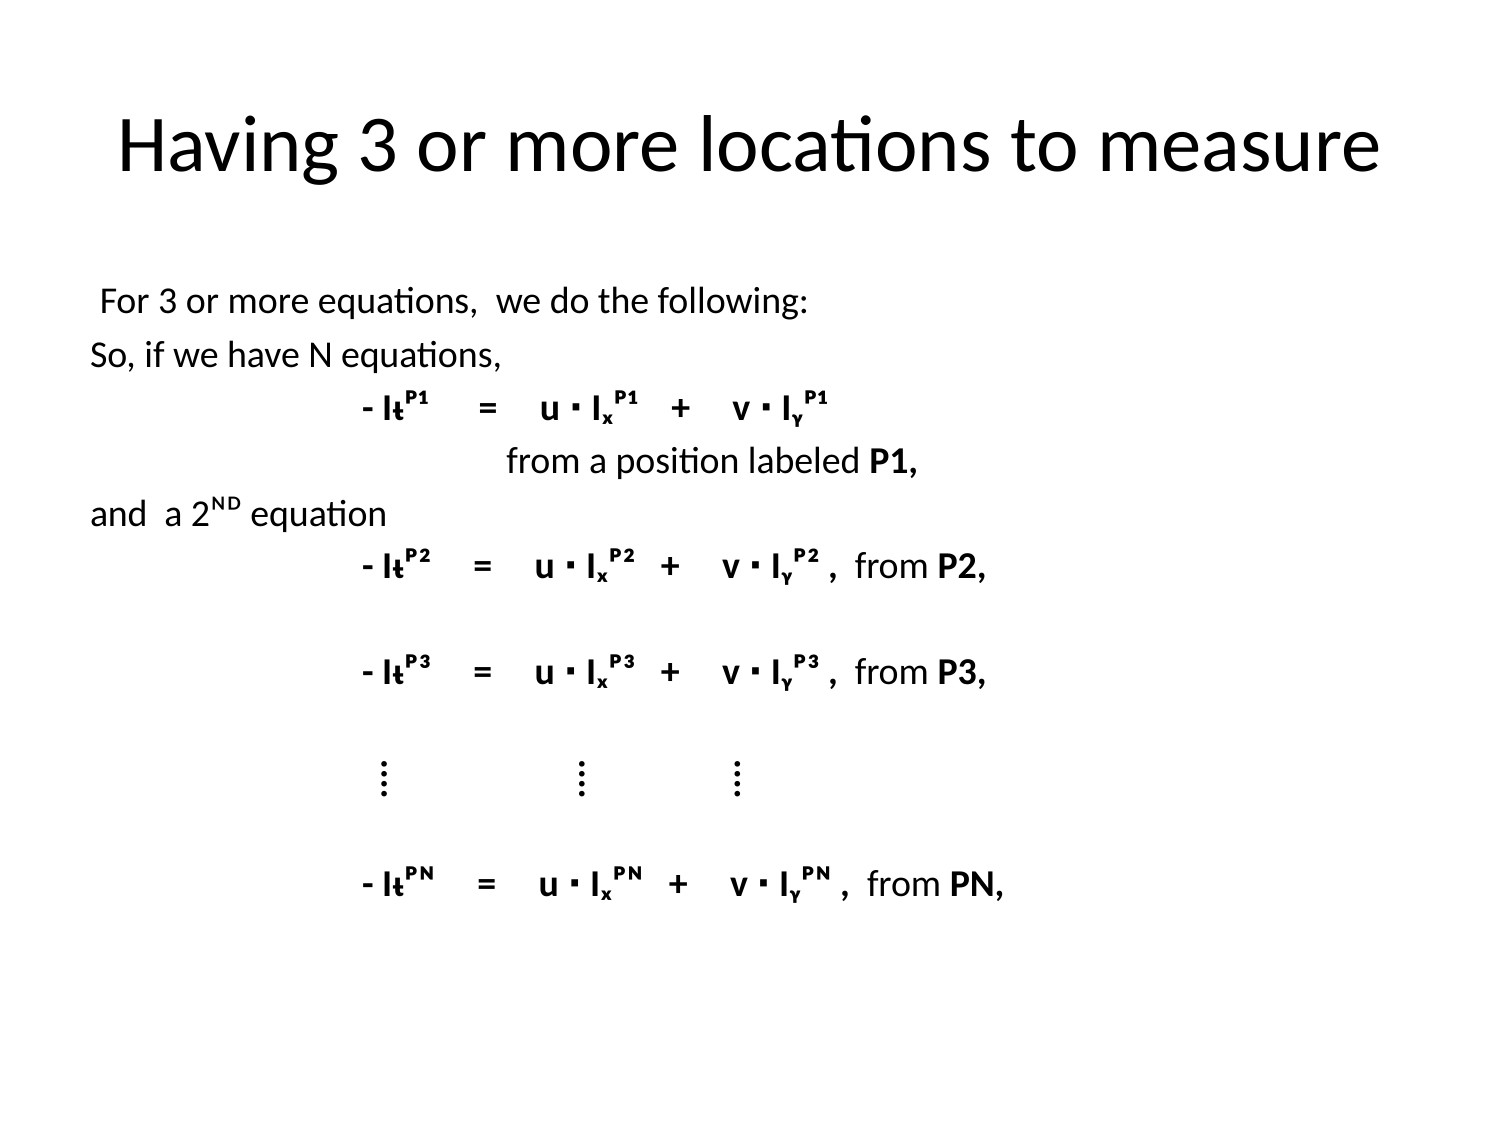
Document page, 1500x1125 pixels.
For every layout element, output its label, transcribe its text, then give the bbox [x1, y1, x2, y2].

title Having 3 or more locations to measure [75, 45, 1425, 233]
list For 3 or more equations, we do the following: So, if we have N equations, - Iᵼᴾ¹ = u ∙ Iₓᴾ¹ + v ∙ Iᵧᴾ¹ from a position labeled P1, and a 2ᴺᴰ equation - Iᵼᴾ² = u ∙ Iₓᴾ² + v ∙ Iᵧᴾ² , from P2, - Iᵼᴾ³ = u ∙ Iₓᴾ³ + v ∙ Iᵧᴾ³ , from P3, ⁞ ⁞ ⁞ - Iᵼᴾᴺ = u ∙ Iₓᴾᴺ + v ∙ Iᵧᴾᴺ , from PN, [75, 262, 1425, 913]
